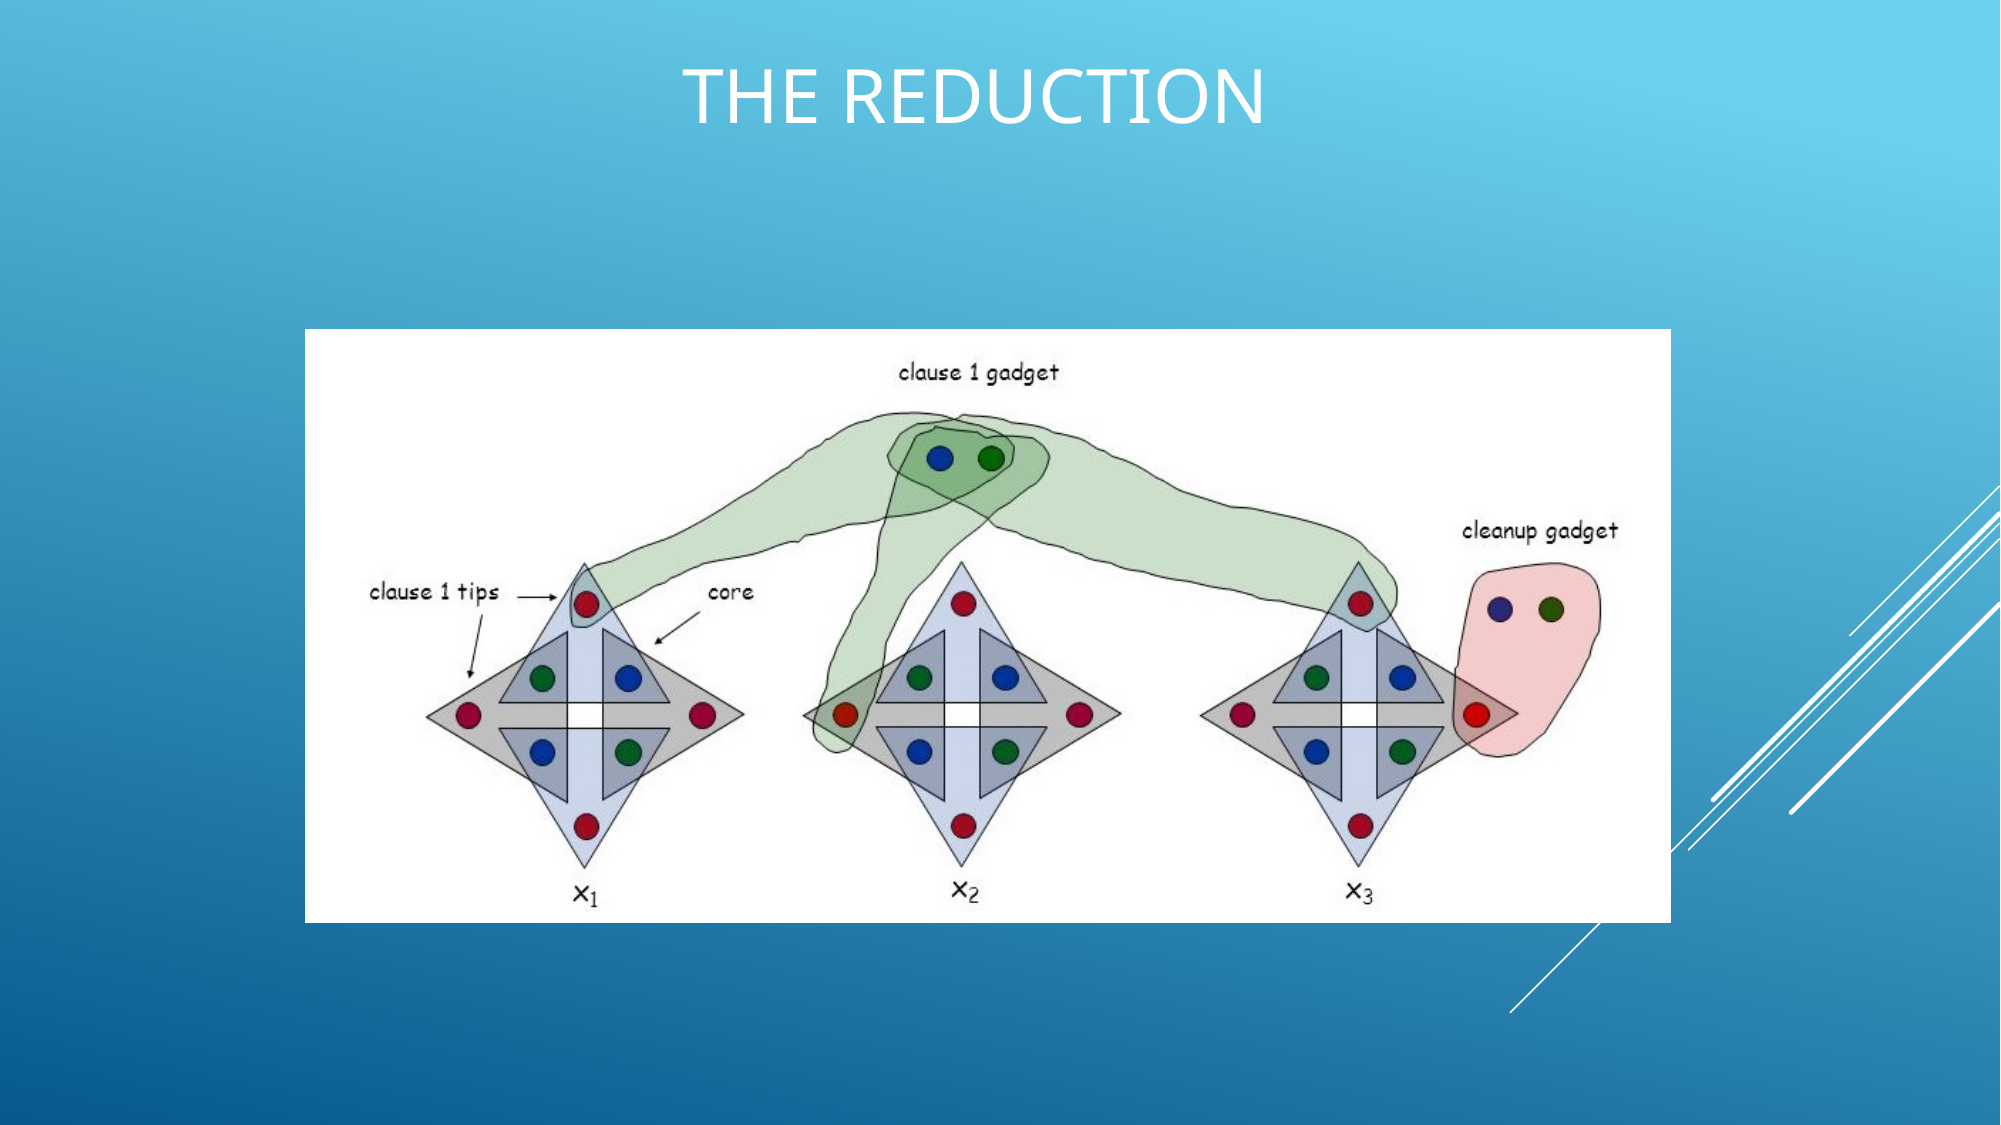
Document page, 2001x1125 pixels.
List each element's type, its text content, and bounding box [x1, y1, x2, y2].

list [305, 329, 1672, 923]
title The Reduction [667, 33, 1310, 154]
